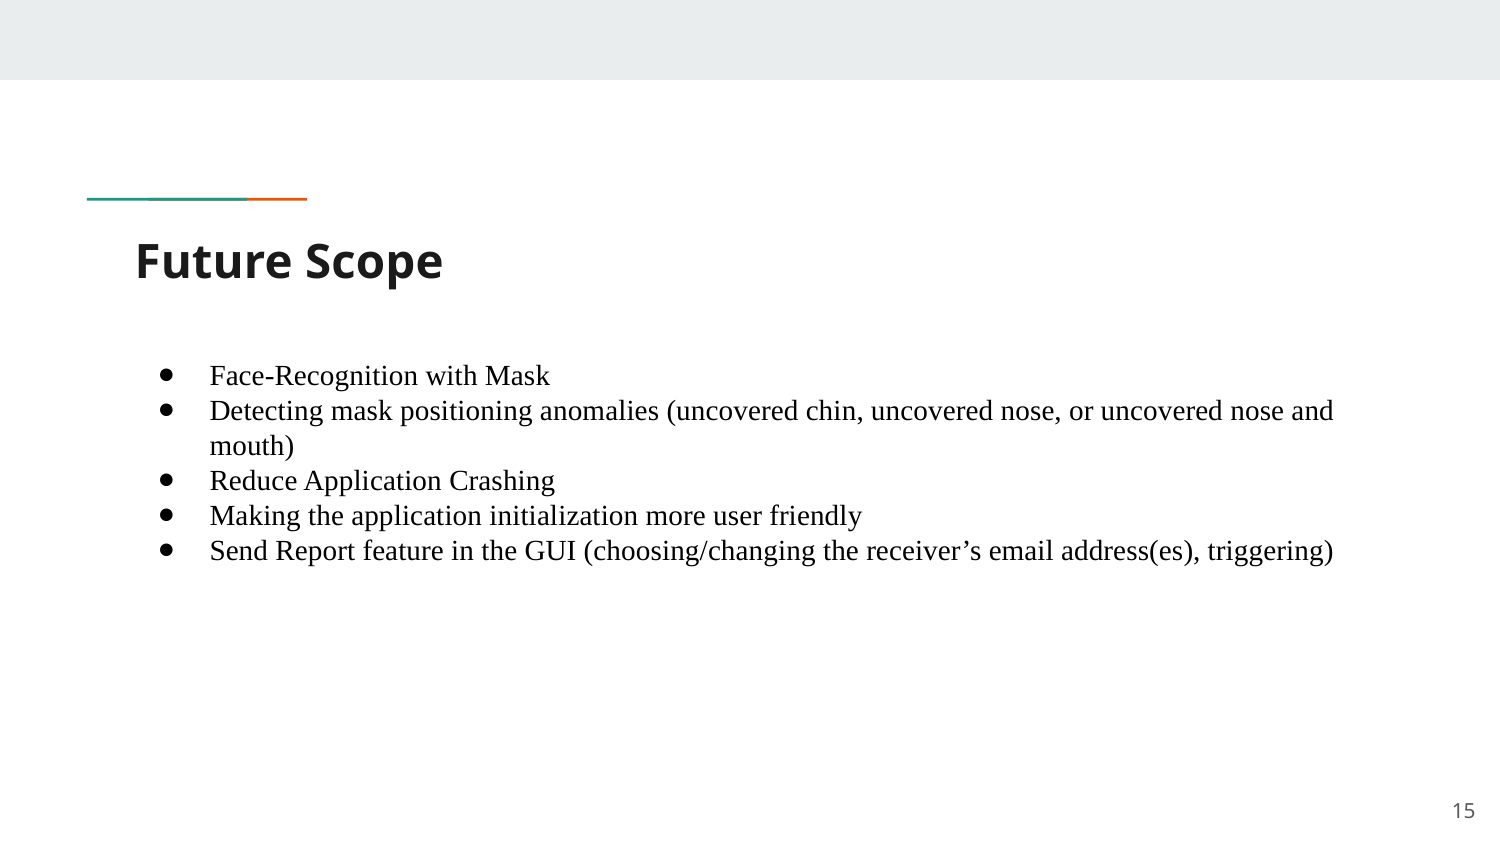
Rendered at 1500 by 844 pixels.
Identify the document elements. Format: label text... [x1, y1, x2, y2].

list Face-Recognition with Mask Detecting mask positioning anomalies (uncovered chin, uncovered nose, or uncovered nose and mouth) Reduce Application Crashing Making the application initialization more user friendly Send Report feature in the GUI (choosing/changing the receiver’s email address(es), triggering) [119, 341, 1381, 712]
slide_number ‹#› [1400, 779, 1491, 844]
title Future Scope [119, 216, 1381, 305]
